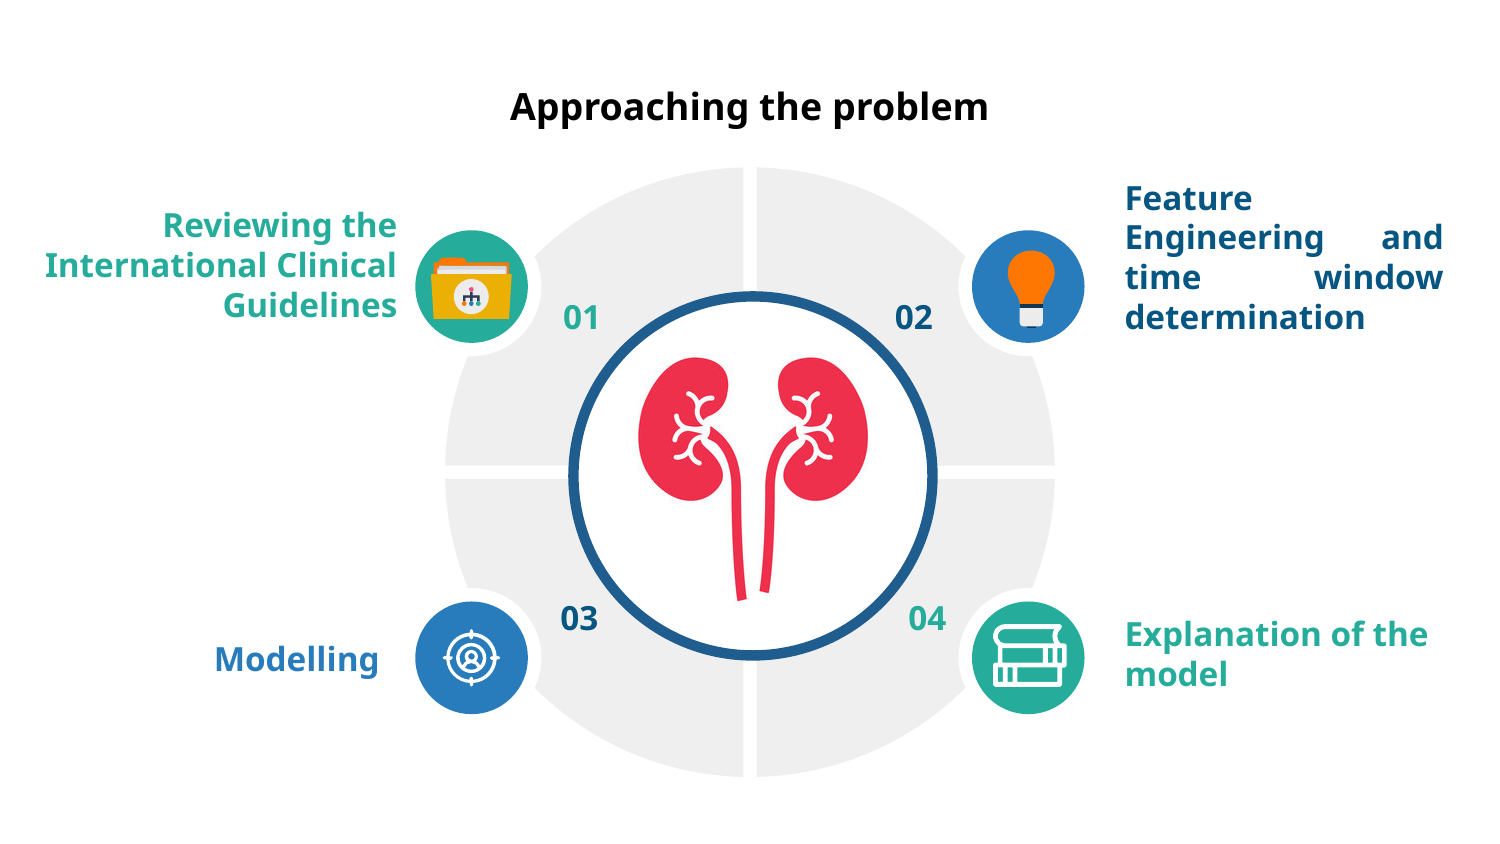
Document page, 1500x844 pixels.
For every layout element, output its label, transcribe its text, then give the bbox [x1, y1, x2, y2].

picture [573, 296, 933, 656]
text_box [1059, 641, 1067, 687]
text_box Reviewing the International Clinical Guidelines [0, 208, 413, 321]
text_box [444, 167, 1056, 778]
text_box [415, 611, 439, 704]
text_box Modelling [137, 631, 395, 685]
title Approaching the problem [75, 67, 1425, 124]
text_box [1007, 250, 1055, 329]
text_box [415, 240, 439, 319]
text_box [1059, 610, 1085, 705]
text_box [430, 257, 512, 320]
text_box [442, 628, 501, 687]
text_box Explanation of the model [1109, 626, 1447, 679]
text_box Feature Engineering and time window determination [1109, 229, 1460, 284]
text_box [1059, 239, 1085, 334]
